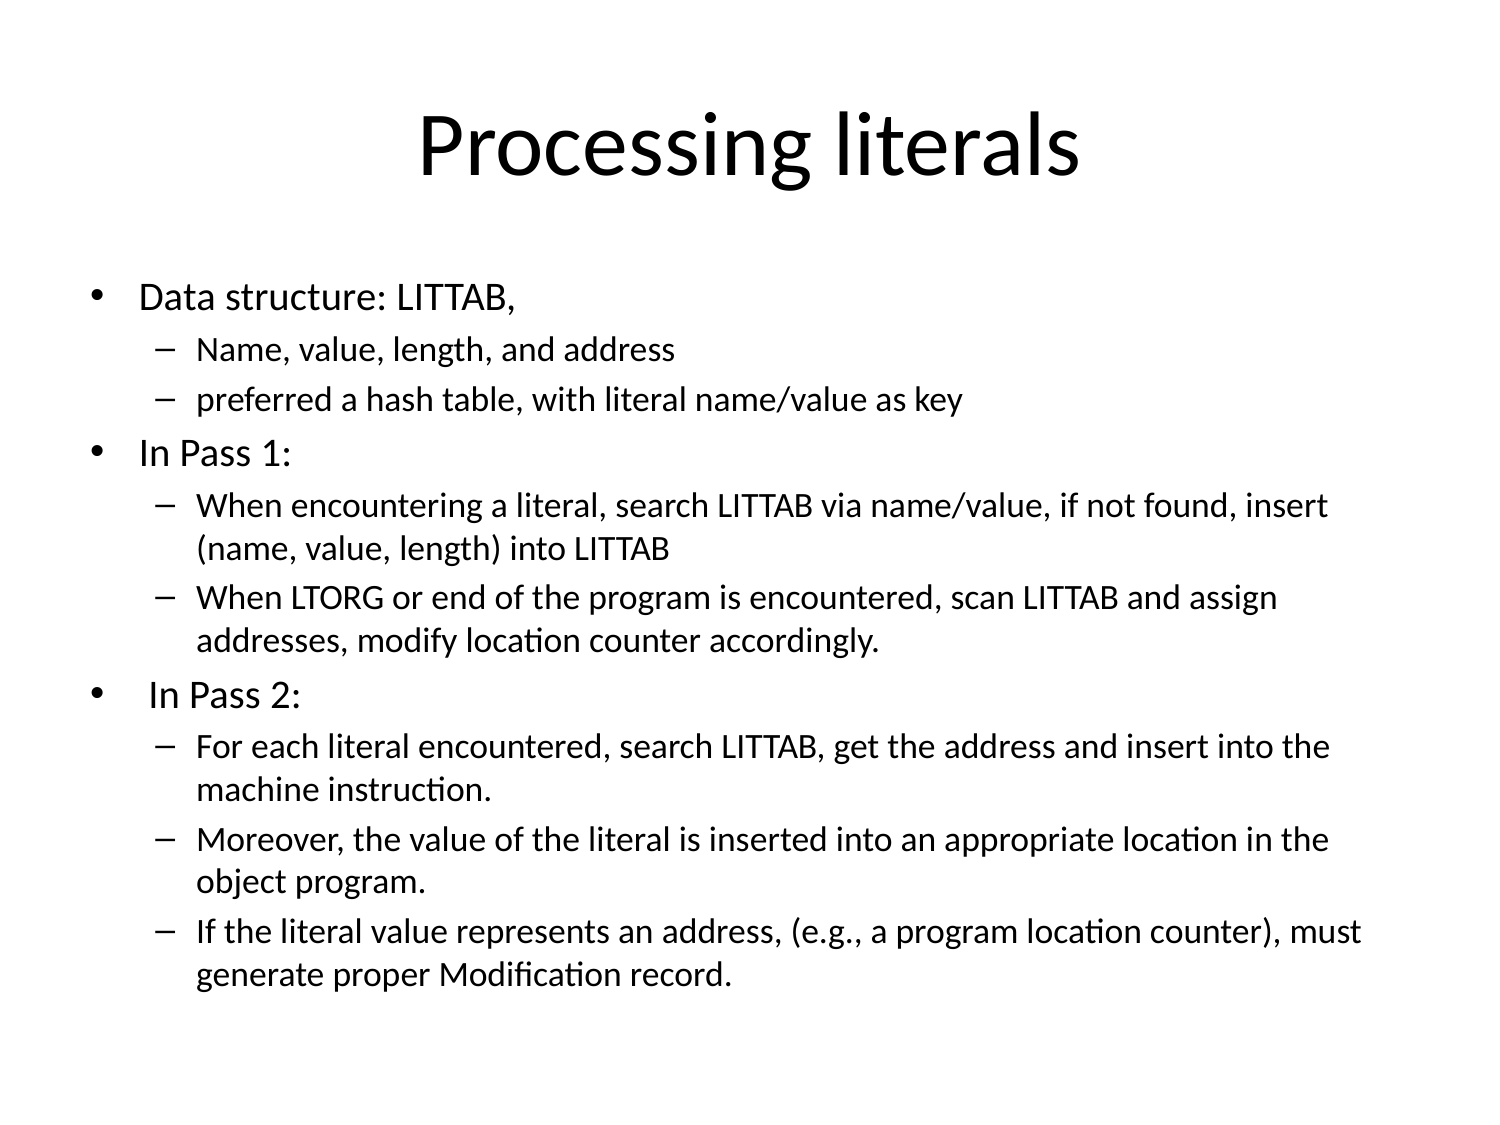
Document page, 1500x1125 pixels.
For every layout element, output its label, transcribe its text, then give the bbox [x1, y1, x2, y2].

list Data structure: LITTAB, Name, value, length, and address preferred a hash table, with literal name/value as key In Pass 1: When encountering a literal, search LITTAB via name/value, if not found, insert (name, value, length) into LITTAB When LTORG or end of the program is encountered, scan LITTAB and assign addresses, modify location counter accordingly. In Pass 2: For each literal encountered, search LITTAB, get the address and insert into the machine instruction. Moreover, the value of the literal is inserted into an appropriate location in the object program. If the literal value represents an address, (e.g., a program location counter), must generate proper Modification record. [75, 262, 1425, 1005]
title Processing literals [75, 45, 1425, 233]
